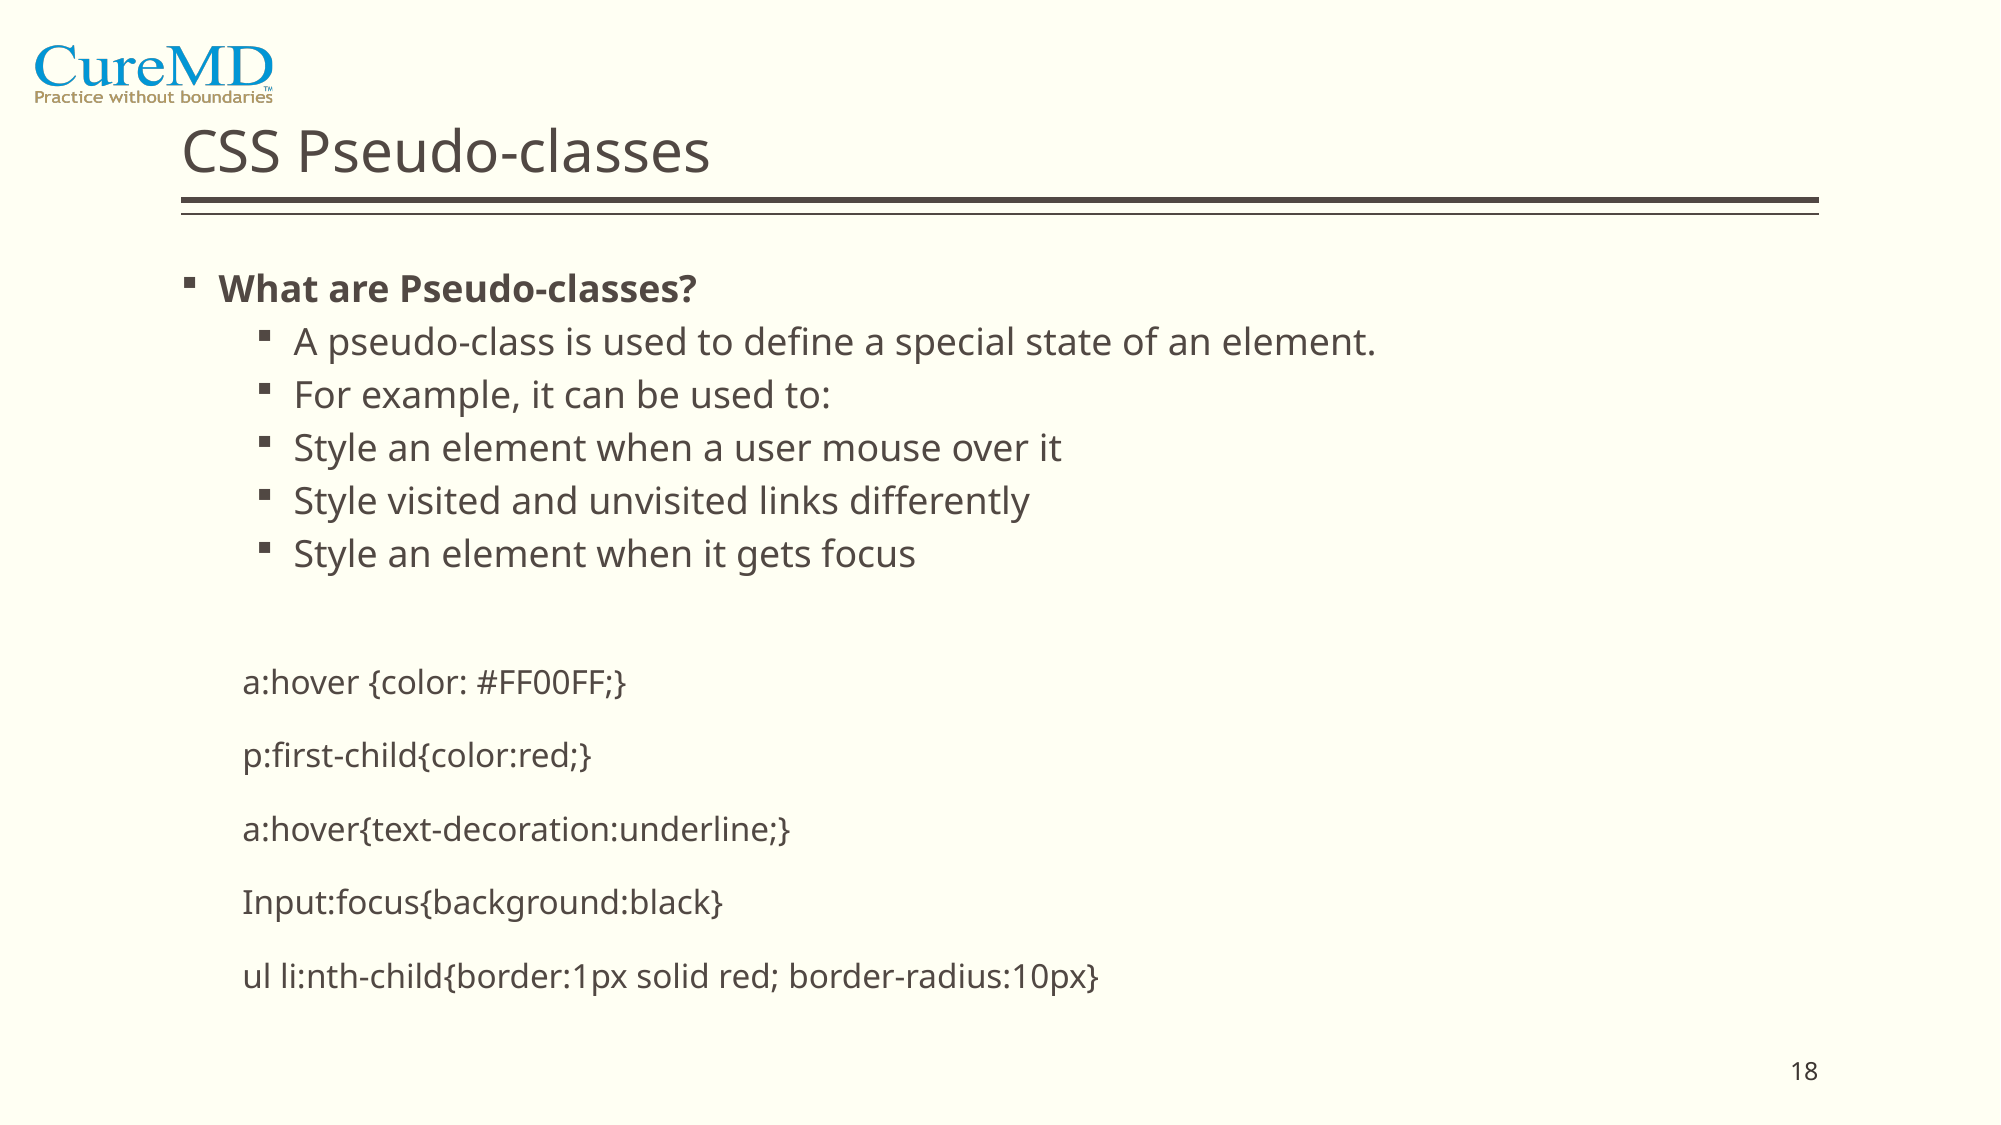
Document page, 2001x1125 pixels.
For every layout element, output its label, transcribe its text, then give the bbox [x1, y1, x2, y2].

picture [35, 45, 51, 60]
list What are Pseudo-classes? A pseudo-class is used to define a special state of an element. For example, it can be used to: Style an element when a user mouse over it Style visited and unvisited links differently Style an element when it gets focus a:hover {color: #FF00FF;} p:first-child{color:red;} a:hover{text-decoration:underline;} Input:focus{background:black} ul li:nth-child{border:1px solid red; border-radius:10px} [181, 262, 1819, 1013]
slide_number 18 [1518, 1042, 1819, 1103]
picture [35, 45, 181, 103]
title CSS Pseudo-classes [181, 12, 1819, 193]
